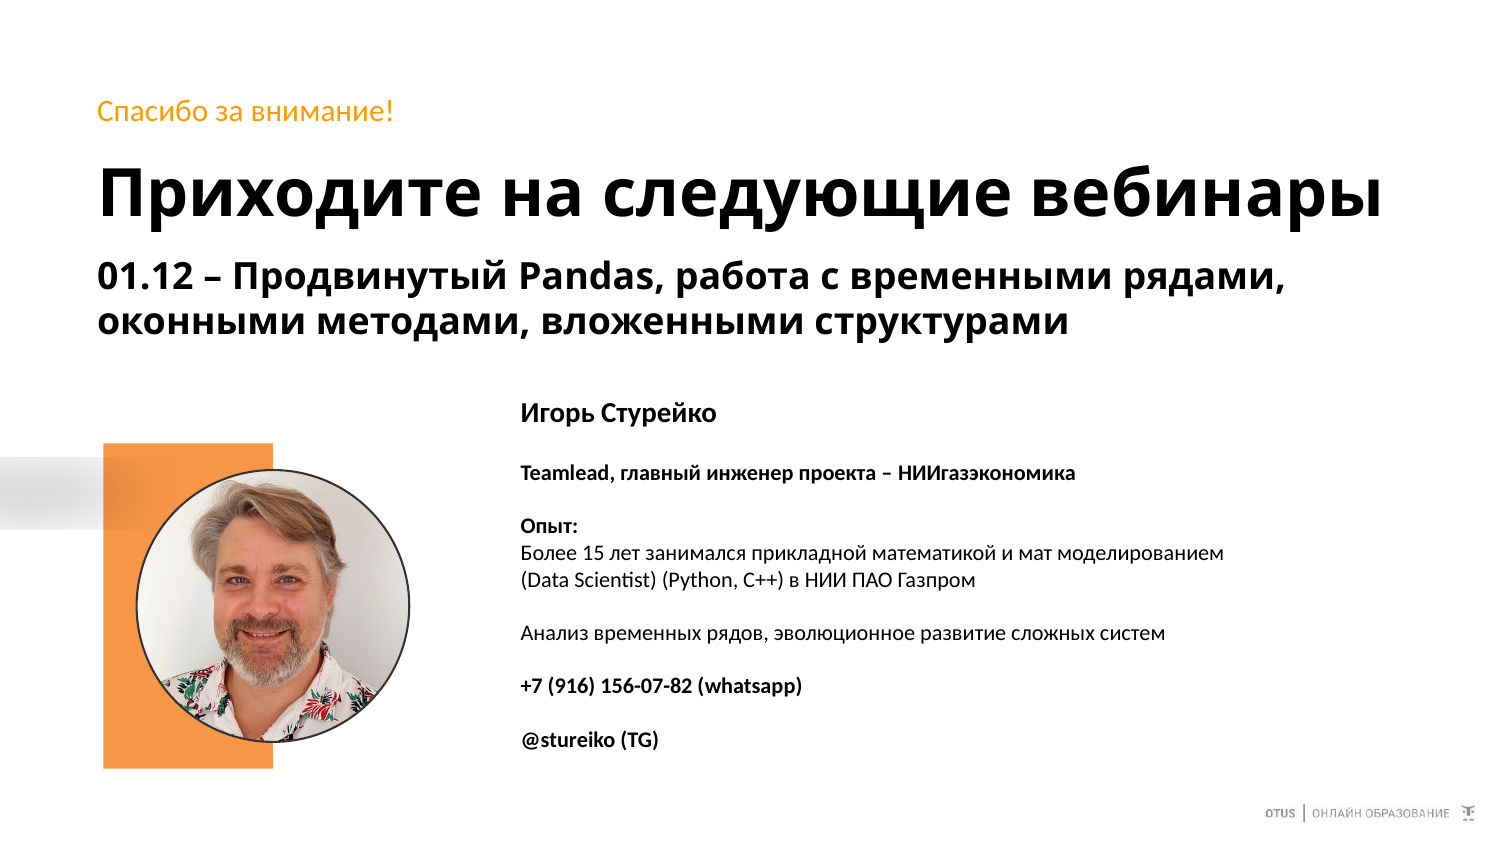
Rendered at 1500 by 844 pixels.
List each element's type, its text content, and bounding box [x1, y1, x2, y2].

subtitle Спасибо за внимание! [82, 75, 1362, 147]
text_box [103, 528, 273, 769]
subtitle Игорь Стурейко [505, 378, 1467, 444]
subtitle Teamlead, главный инженер проекта – НИИгазэкономика Опыт: Более 15 лет занимался прикладной математикой и мат моделированием (Data Scientist) (Python, С++) в НИИ ПАО Газпром Анализ временных рядов, эволюционное развитие сложных систем +7 (916) 156-07-82 (whatsapp) @stureiko (TG) [505, 443, 1342, 769]
text_box [103, 443, 273, 468]
picture [136, 469, 410, 743]
title Приходите на следующие вебинары 01.12 – Продвинутый Pandas, работа с временными рядами, оконными методами, вложенными структурами [82, 134, 1480, 359]
picture [1262, 799, 1475, 825]
